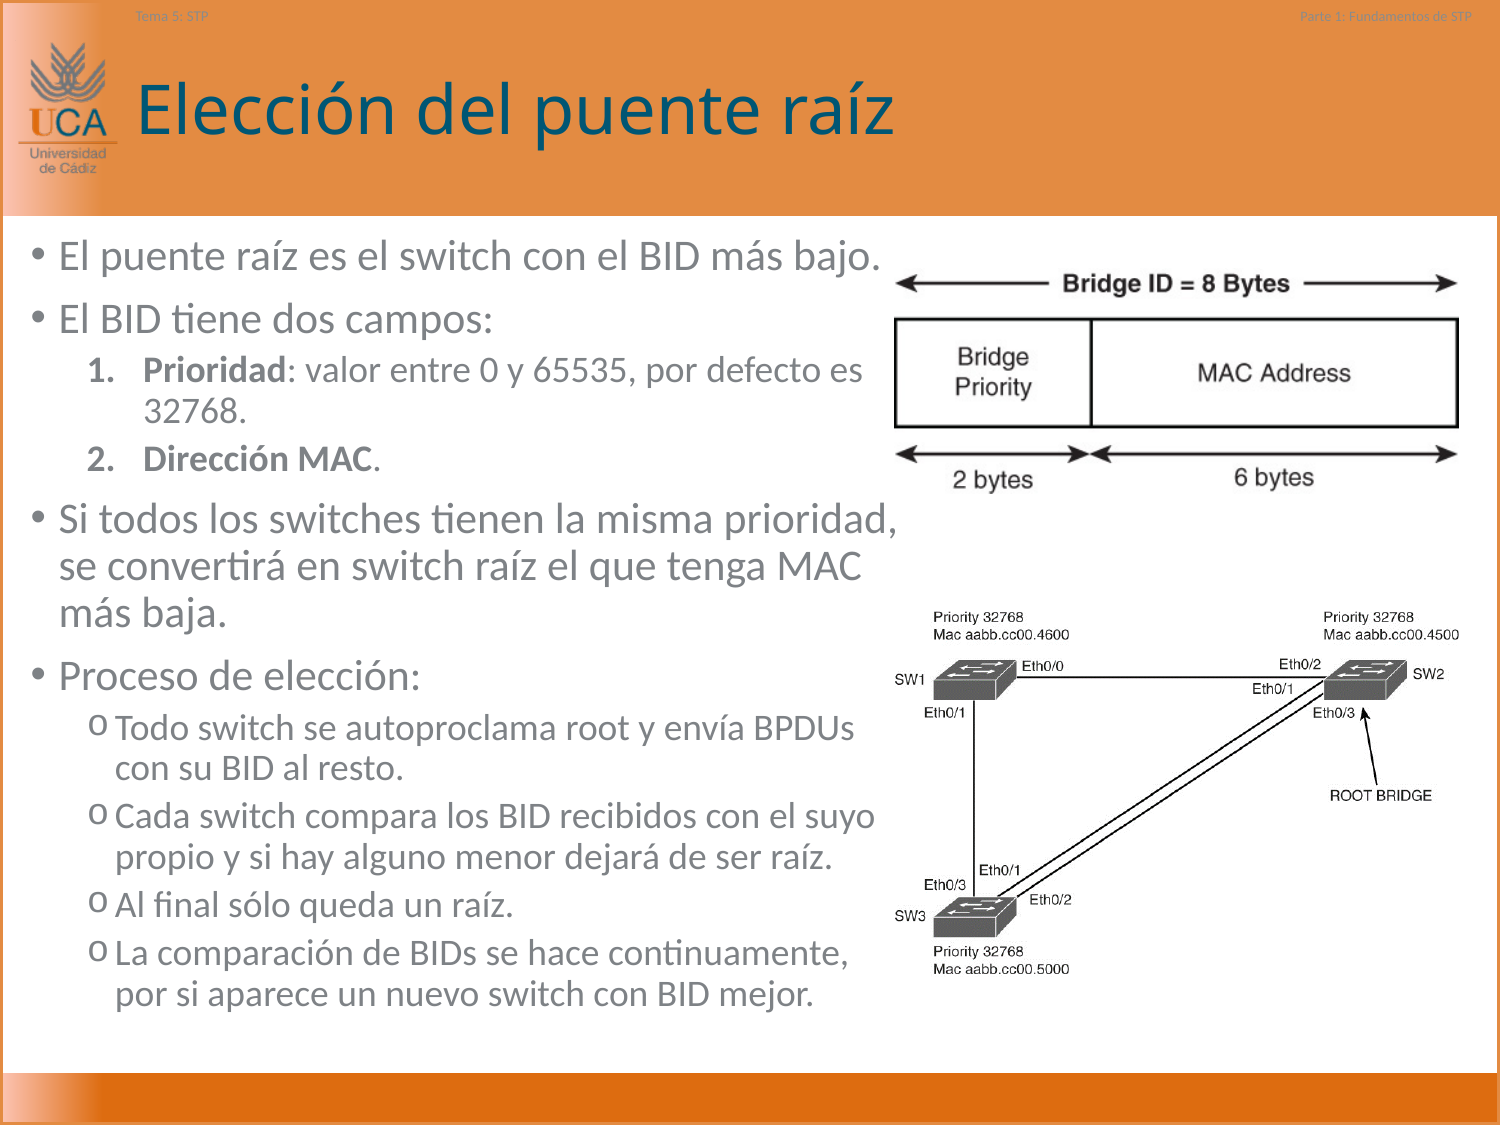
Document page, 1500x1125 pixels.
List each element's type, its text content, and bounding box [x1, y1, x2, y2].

list Parte 1: Fundamentos de STP [841, 1, 1488, 33]
title Elección del puente raíz [120, 48, 1488, 176]
picture [894, 609, 1459, 977]
picture [15, 40, 121, 176]
picture [894, 268, 1459, 495]
list Tema 5: STP [120, 1, 831, 33]
list El puente raíz es el switch con el BID más bajo. El BID tiene dos campos: Prioridad: valor entre 0 y 65535, por defecto es 32768. Dirección MAC. Si todos los switches tienen la misma prioridad, se convertirá en switch raíz el que tenga MAC más baja. Proceso de elección: Todo switch se autoproclama root y envía BPDUs con su BID al resto. Cada switch compara los BID recibidos con el suyo propio y si hay alguno menor dejará de ser raíz. Al final sólo queda un raíz. La comparación de BIDs se hace continuamente, por si aparece un nuevo switch con BID mejor. [15, 225, 921, 1074]
